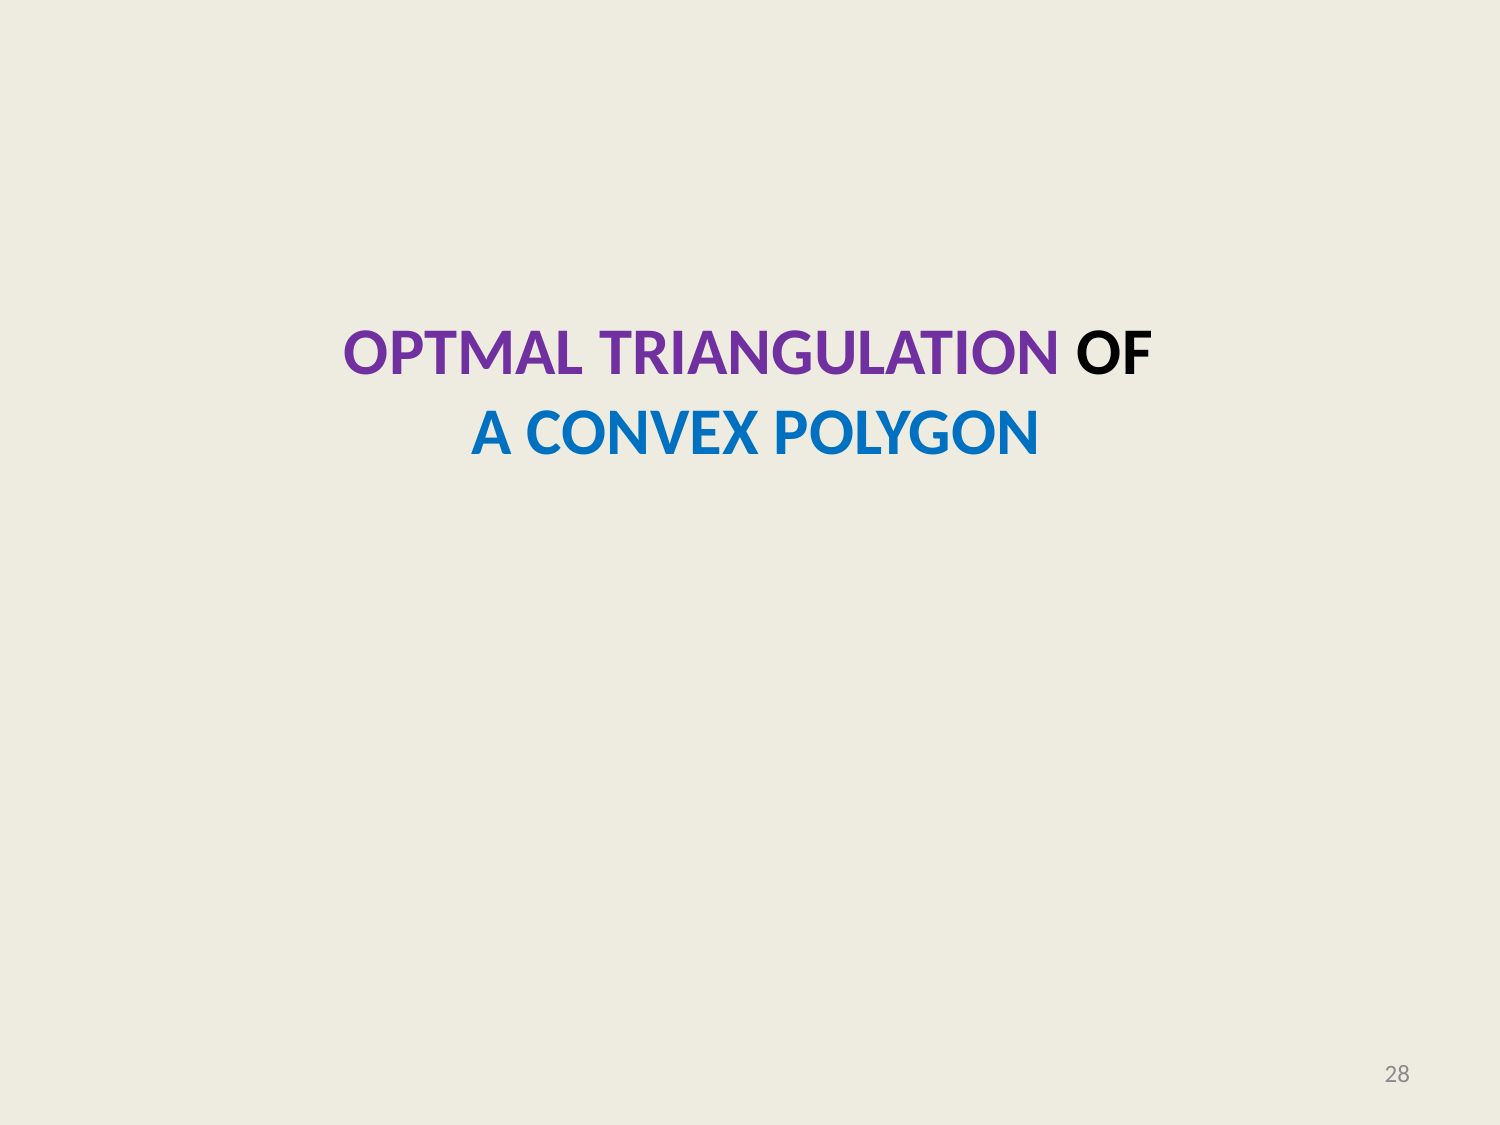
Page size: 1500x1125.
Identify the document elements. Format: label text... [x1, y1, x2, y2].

slide_number 28 [1074, 1042, 1425, 1103]
title OPTMAL Triangulation of a CONVEX POLYGON [118, 299, 1394, 524]
